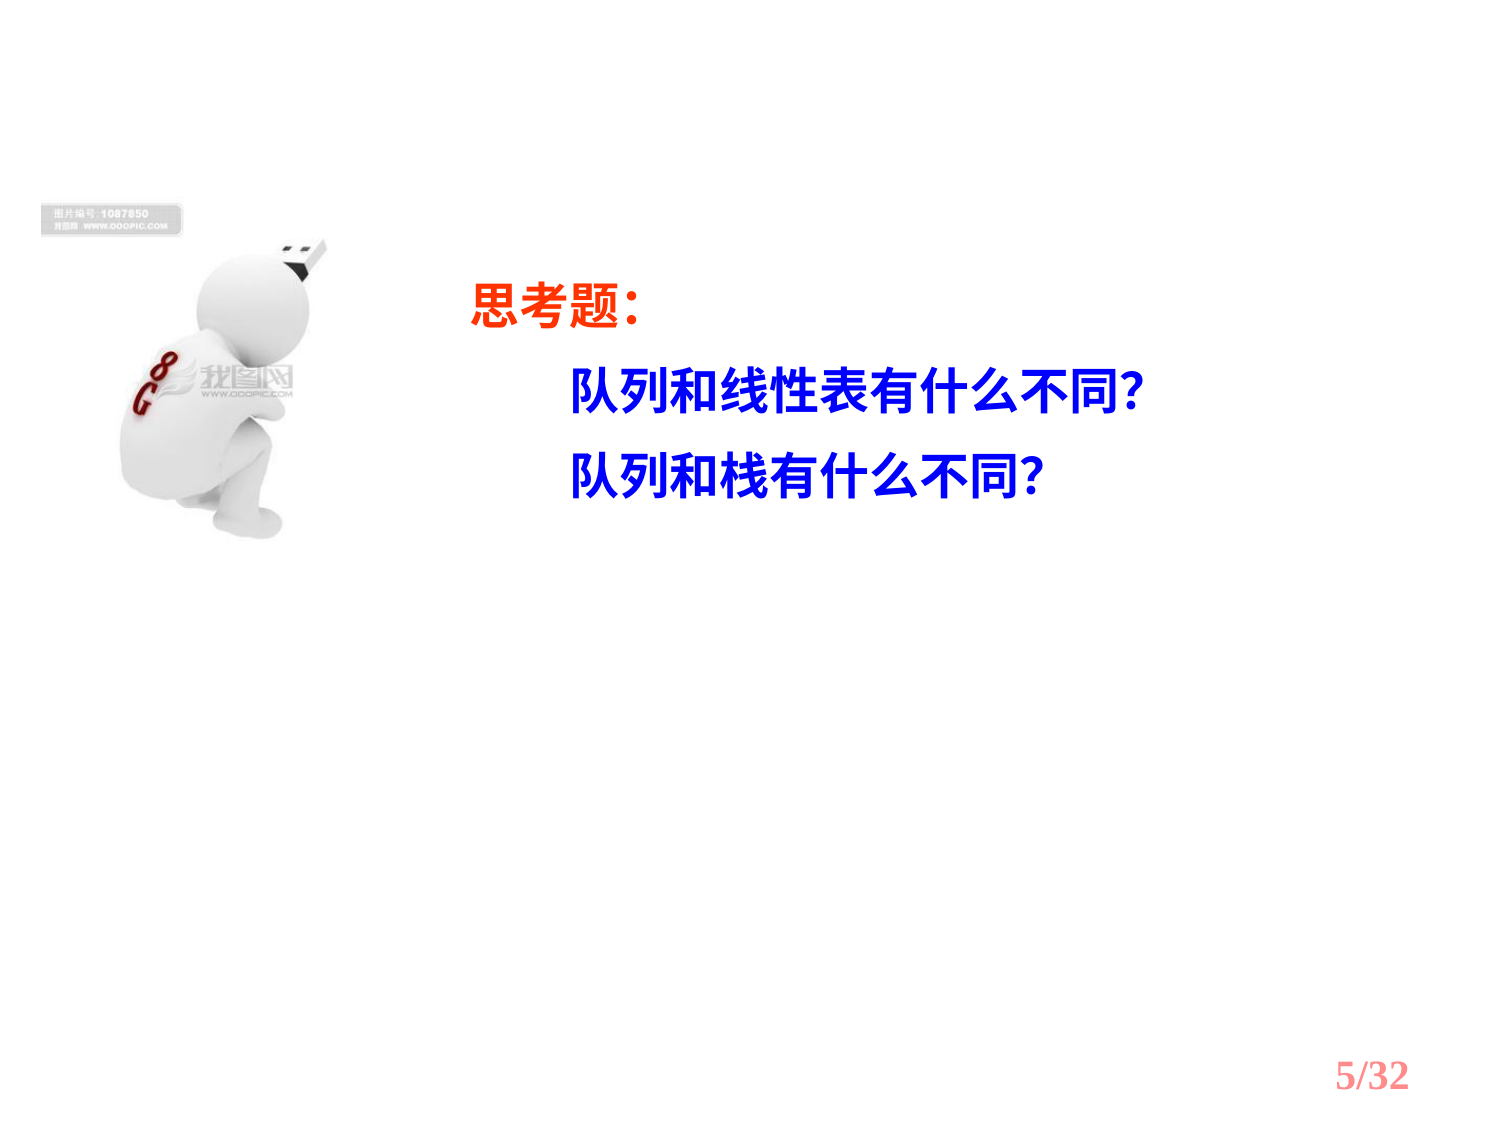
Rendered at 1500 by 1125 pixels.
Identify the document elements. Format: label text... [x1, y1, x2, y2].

text_box 思考题： 队列和线性表有什么不同？ 队列和栈有什么不同？ [454, 267, 1247, 512]
picture [40, 196, 410, 565]
slide_number 5/32 [1074, 1042, 1425, 1103]
